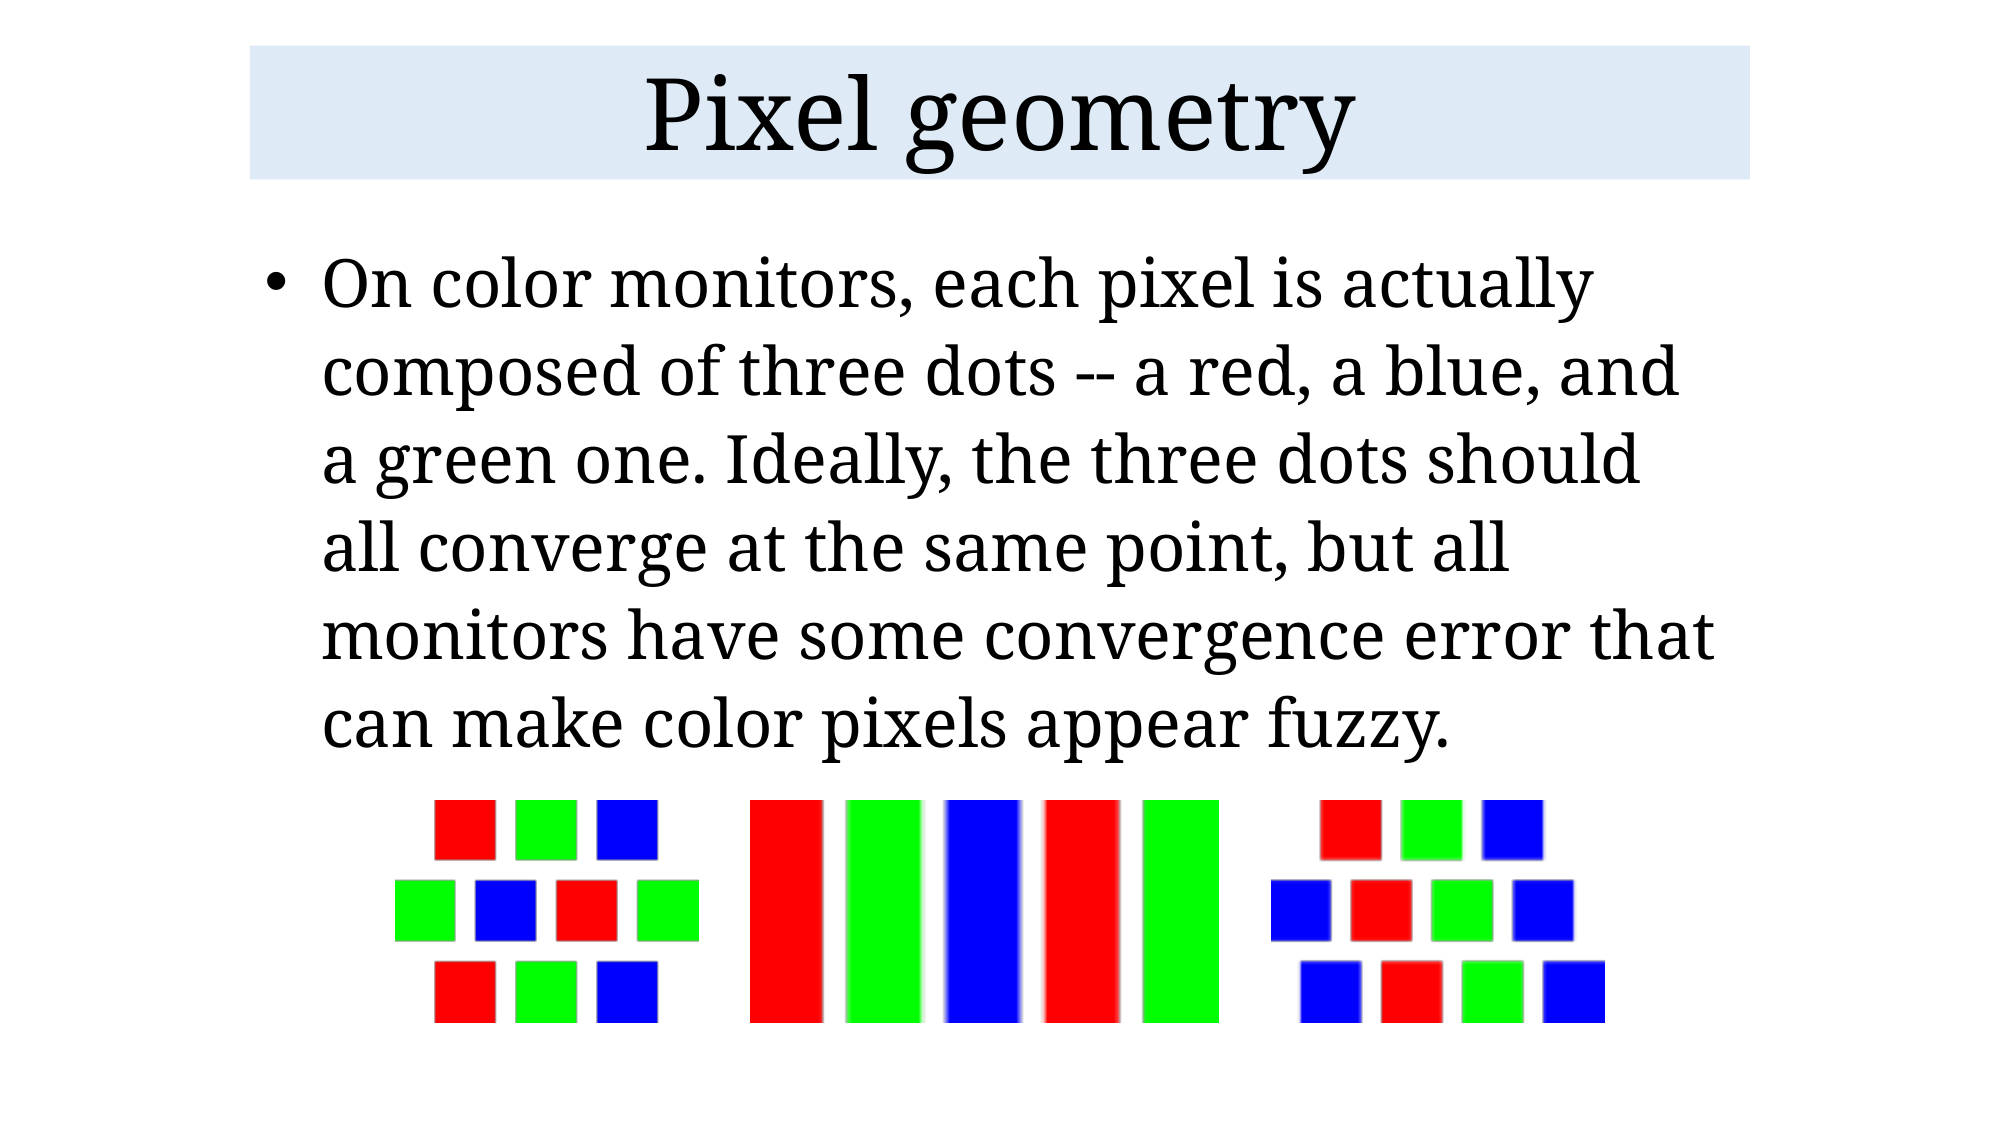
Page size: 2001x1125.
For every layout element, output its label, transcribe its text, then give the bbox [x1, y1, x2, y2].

text_box On color monitors, each pixel is actually composed of three dots -- a red, a blue, and a green one. Ideally, the three dots should all converge at the same point, but all monitors have some convergence error that can make color pixels appear fuzzy. [249, 225, 1750, 768]
title Pixel geometry [249, 45, 1750, 180]
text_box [395, 800, 1605, 1023]
